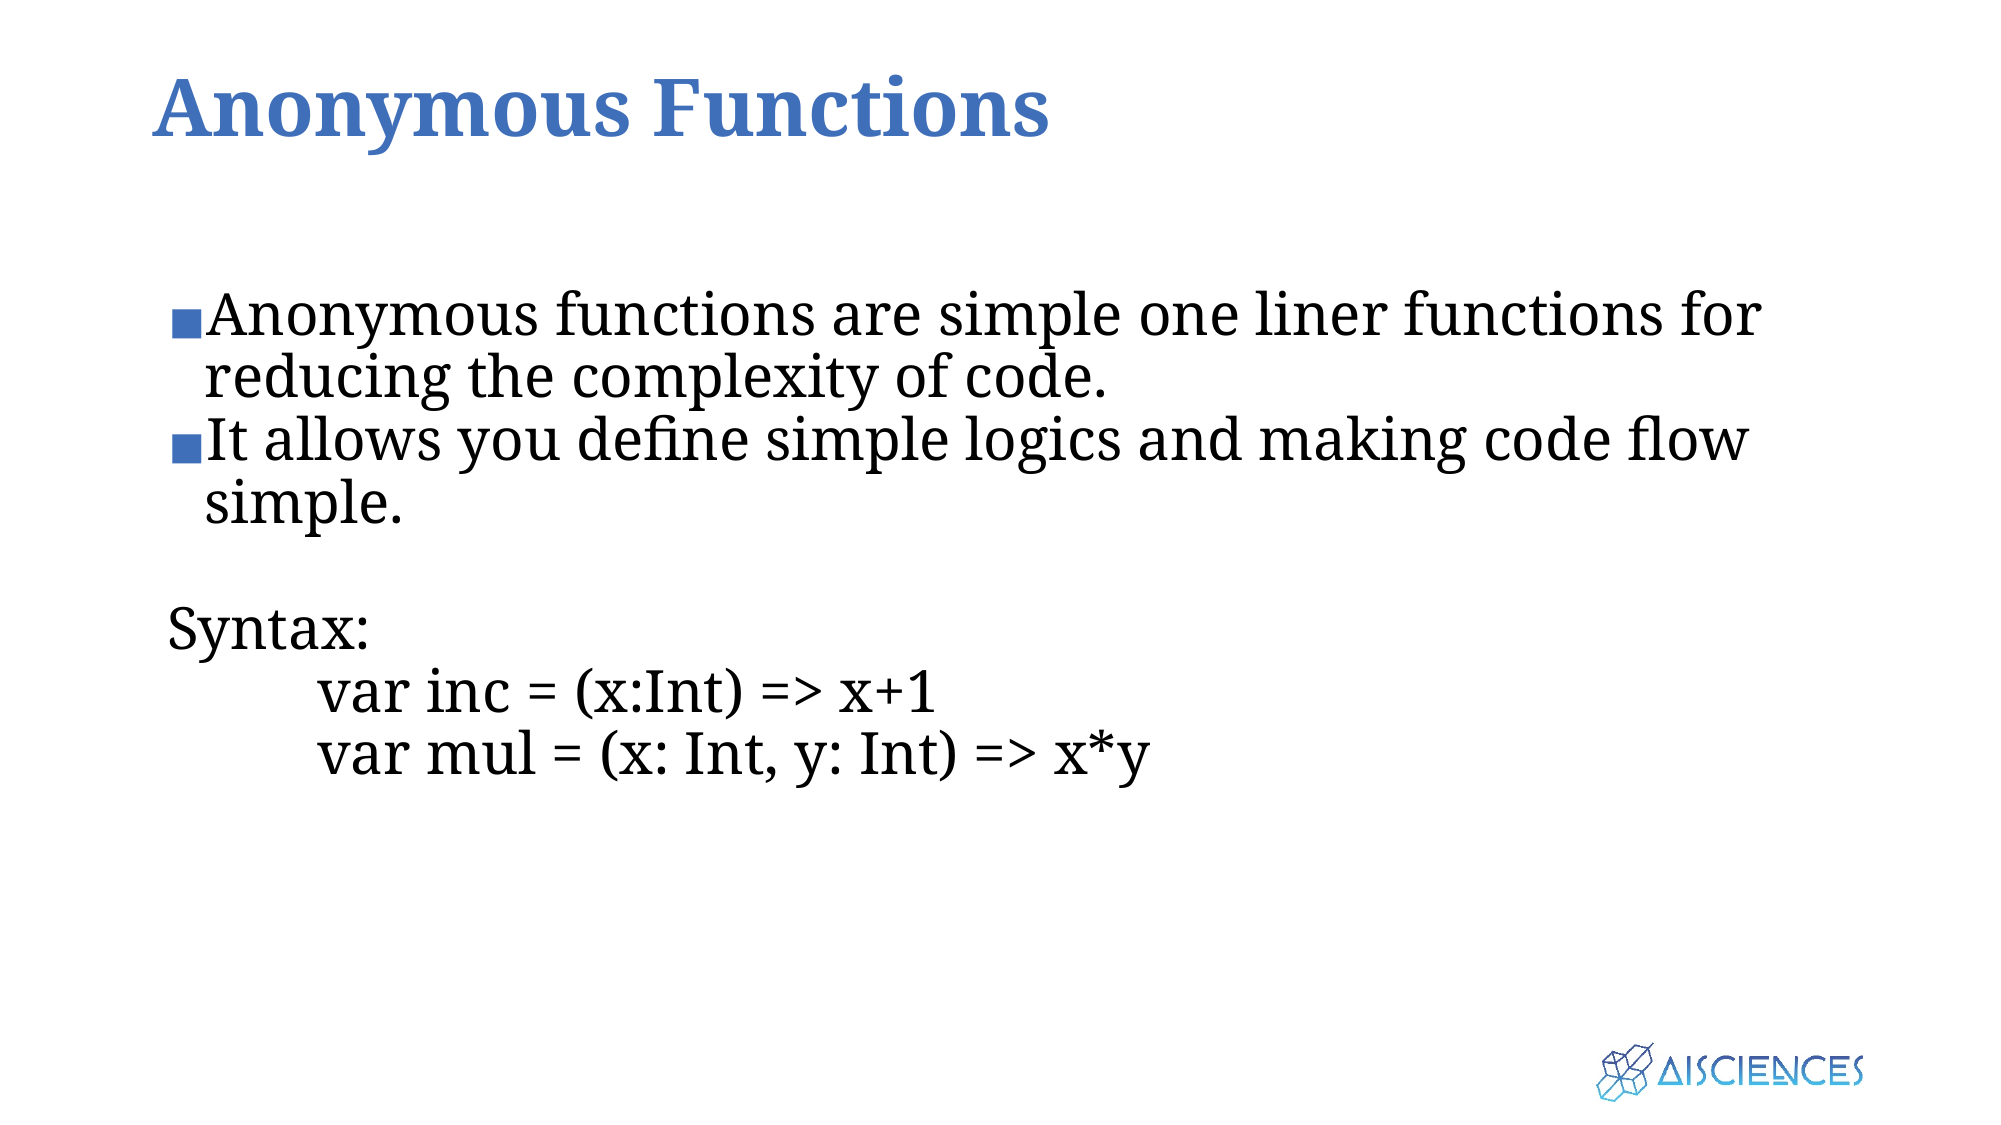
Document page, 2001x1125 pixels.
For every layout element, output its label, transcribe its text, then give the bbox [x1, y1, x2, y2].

list Anonymous functions are simple one liner functions for reducing the complexity of code. It allows you define simple logics and making code flow simple. Syntax: var inc = (x:Int) => x+1 var mul = (x: Int, y: Int) => x*y [152, 277, 1878, 949]
picture [1596, 1042, 1863, 1102]
title Anonymous Functions [137, 59, 1863, 278]
